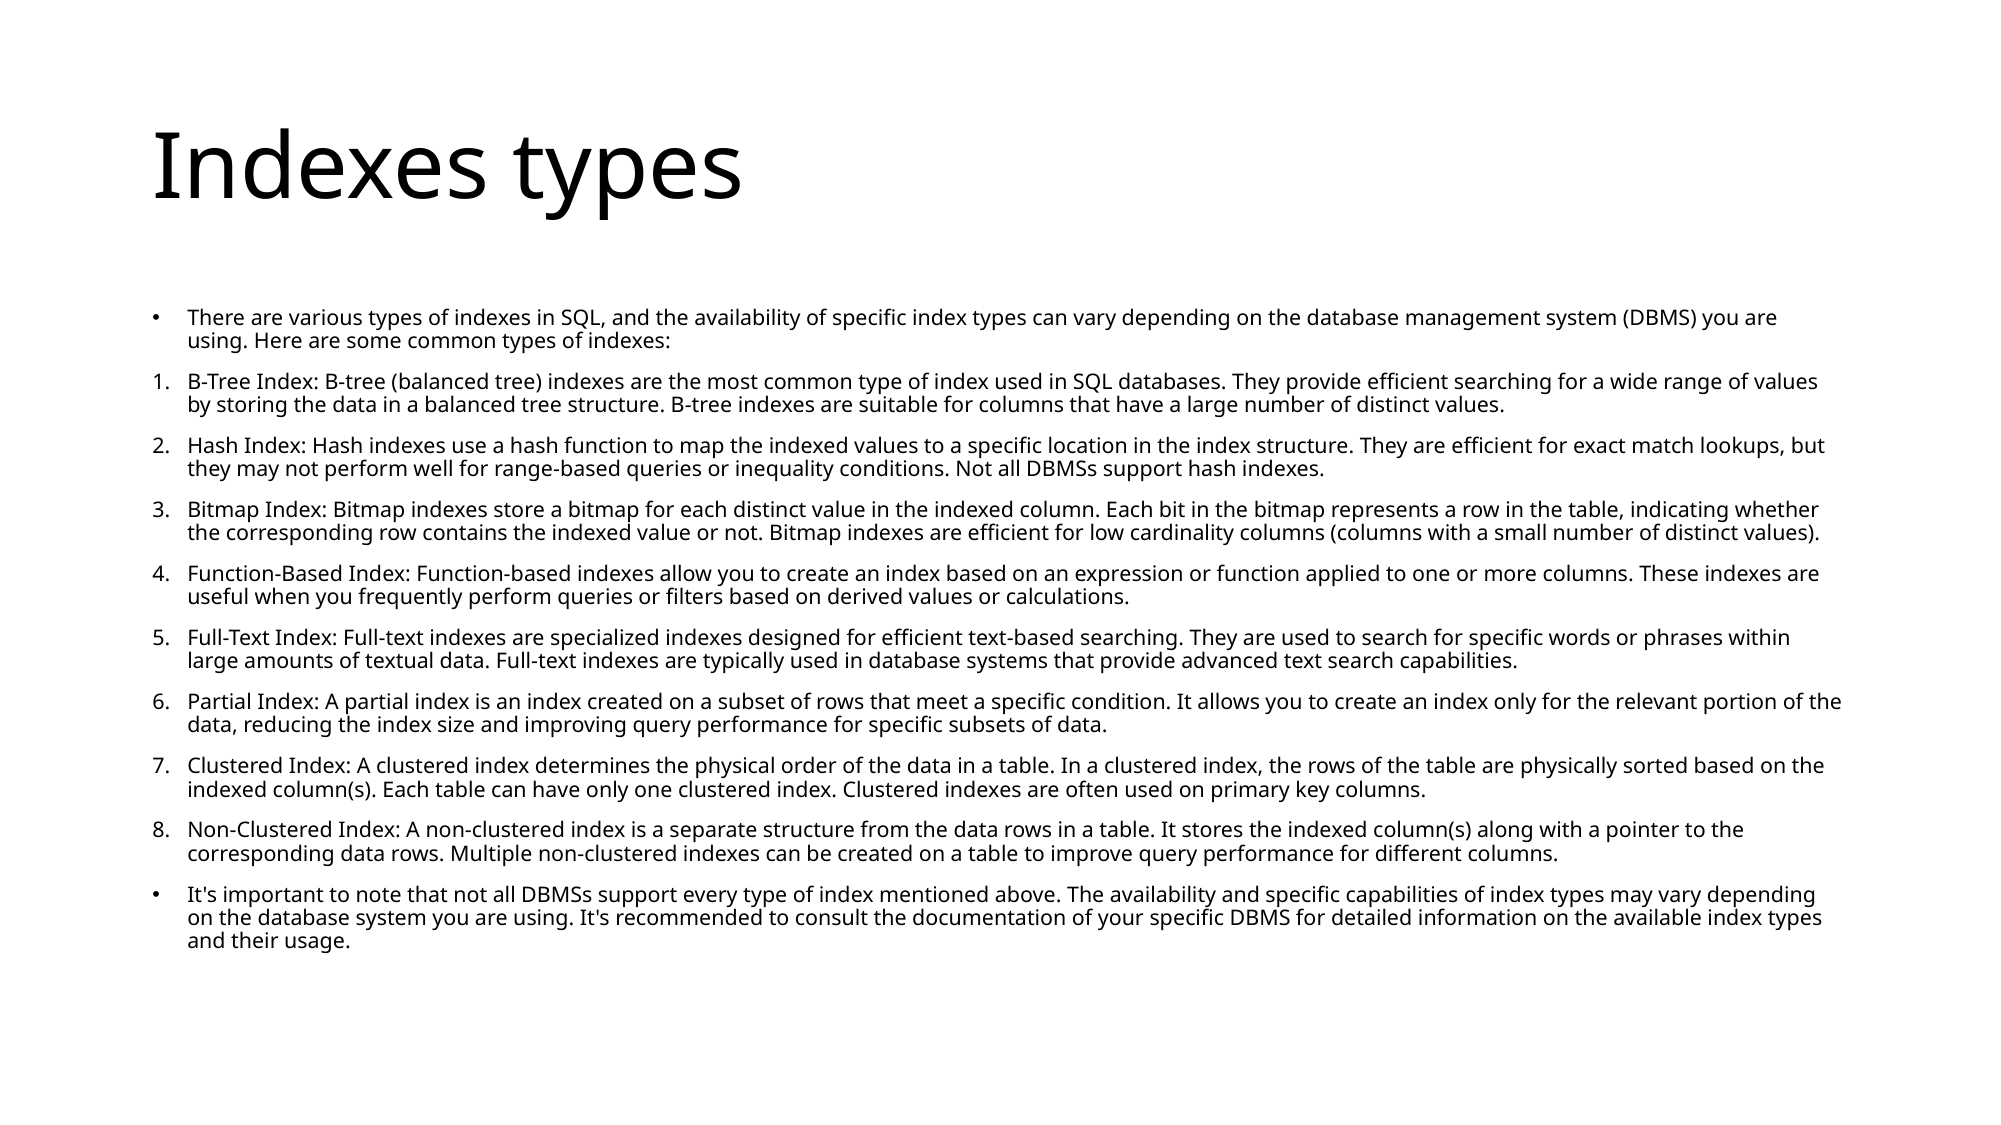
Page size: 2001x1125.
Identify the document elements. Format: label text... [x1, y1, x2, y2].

list There are various types of indexes in SQL, and the availability of specific index types can vary depending on the database management system (DBMS) you are using. Here are some common types of indexes: B-Tree Index: B-tree (balanced tree) indexes are the most common type of index used in SQL databases. They provide efficient searching for a wide range of values by storing the data in a balanced tree structure. B-tree indexes are suitable for columns that have a large number of distinct values. Hash Index: Hash indexes use a hash function to map the indexed values to a specific location in the index structure. They are efficient for exact match lookups, but they may not perform well for range-based queries or inequality conditions. Not all DBMSs support hash indexes. Bitmap Index: Bitmap indexes store a bitmap for each distinct value in the indexed column. Each bit in the bitmap represents a row in the table, indicating whether the corresponding row contains the indexed value or not. Bitmap indexes are efficient for low cardinality columns (columns with a small number of distinct values). Function-Based Index: Function-based indexes allow you to create an index based on an expression or function applied to one or more columns. These indexes are useful when you frequently perform queries or filters based on derived values or calculations. Full-Text Index: Full-text indexes are specialized indexes designed for efficient text-based searching. They are used to search for specific words or phrases within large amounts of textual data. Full-text indexes are typically used in database systems that provide advanced text search capabilities. Partial Index: A partial index is an index created on a subset of rows that meet a specific condition. It allows you to create an index only for the relevant portion of the data, reducing the index size and improving query performance for specific subsets of data. Clustered Index: A clustered index determines the physical order of the data in a table. In a clustered index, the rows of the table are physically sorted based on the indexed column(s). Each table can have only one clustered index. Clustered indexes are often used on primary key columns. Non-Clustered Index: A non-clustered index is a separate structure from the data rows in a table. It stores the indexed column(s) along with a pointer to the corresponding data rows. Multiple non-clustered indexes can be created on a table to improve query performance for different columns. It's important to note that not all DBMSs support every type of index mentioned above. The availability and specific capabilities of index types may vary depending on the database system you are using. It's recommended to consult the documentation of your specific DBMS for detailed information on the available index types and their usage. [137, 299, 1863, 1014]
title Indexes types [137, 59, 1863, 278]
